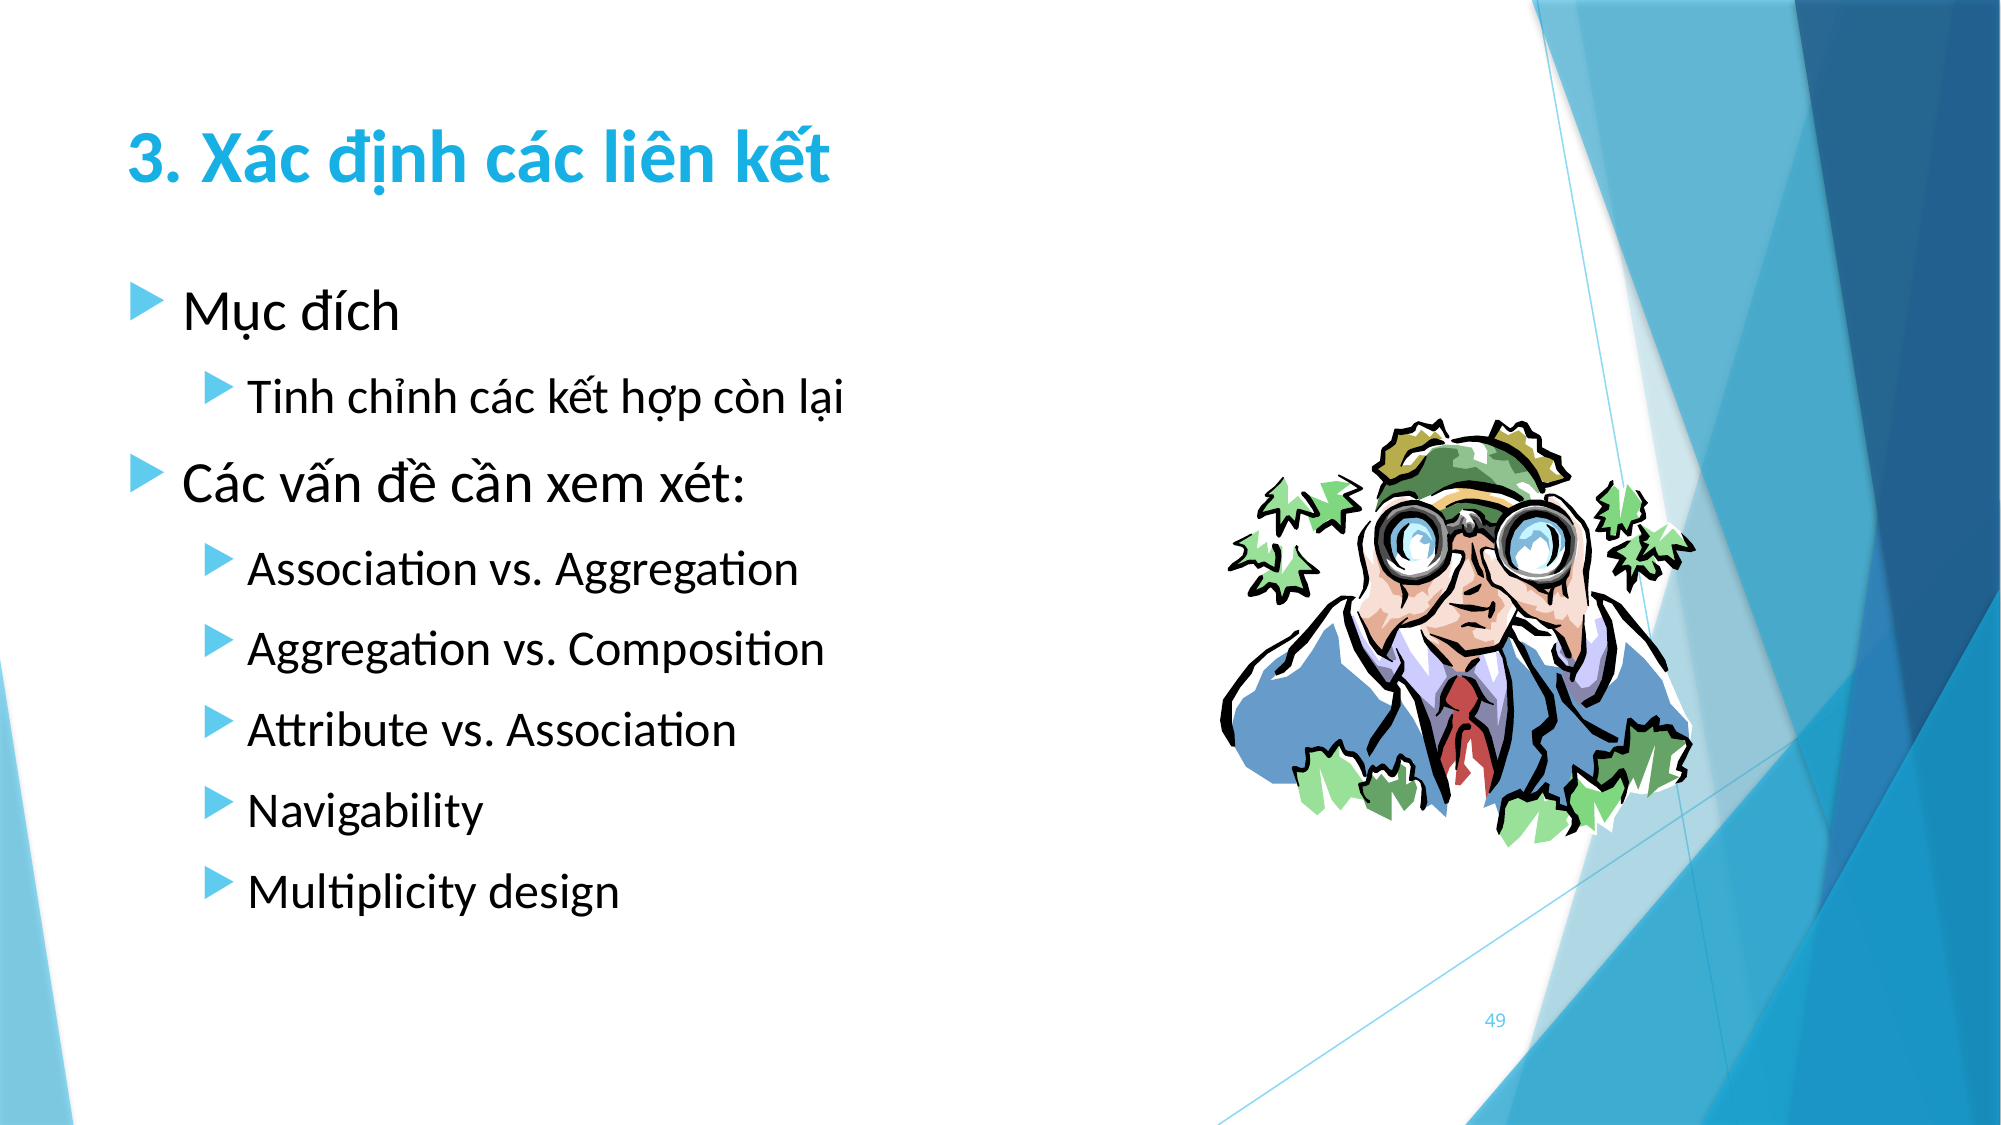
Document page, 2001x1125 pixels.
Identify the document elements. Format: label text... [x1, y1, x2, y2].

title 3. Xác định các liên kết [111, 99, 1522, 264]
list Mục đích Tinh chỉnh các kết hợp còn lại Các vấn đề cần xem xét: Association vs. Aggregation Aggregation vs. Composition Attribute vs. Association Navigability Multiplicity design [111, 264, 1522, 902]
picture [1219, 414, 1701, 856]
slide_number 49 [1409, 991, 1522, 1051]
